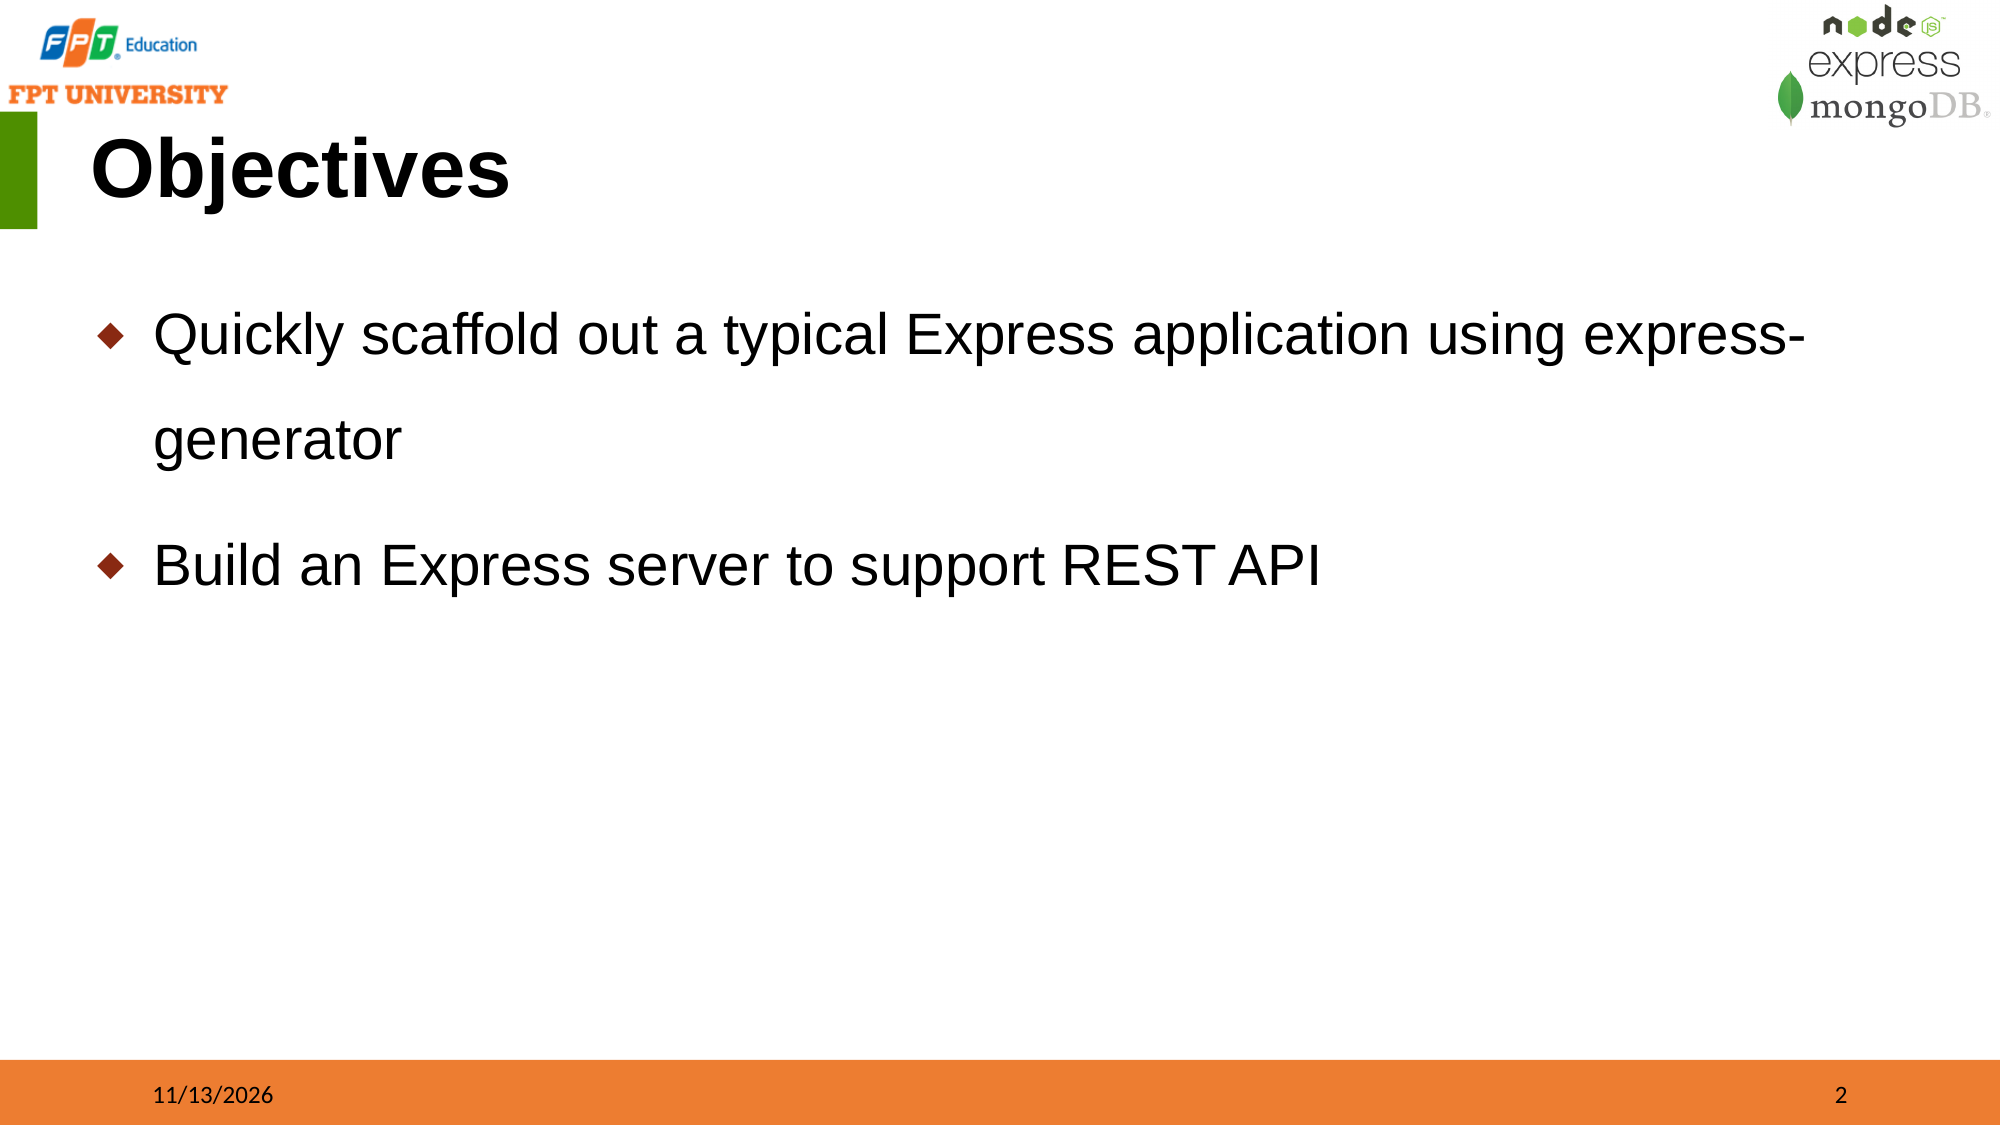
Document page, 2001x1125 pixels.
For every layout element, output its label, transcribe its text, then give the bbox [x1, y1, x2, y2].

picture [1768, 0, 2000, 130]
title Objectives [37, 111, 1978, 230]
list Quickly scaffold out a typical Express application using express-generator Build an Express server to support REST API [82, 254, 1916, 1014]
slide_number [137, 1063, 588, 1124]
slide_number 2 [1412, 1063, 1863, 1124]
picture [0, 1, 237, 111]
